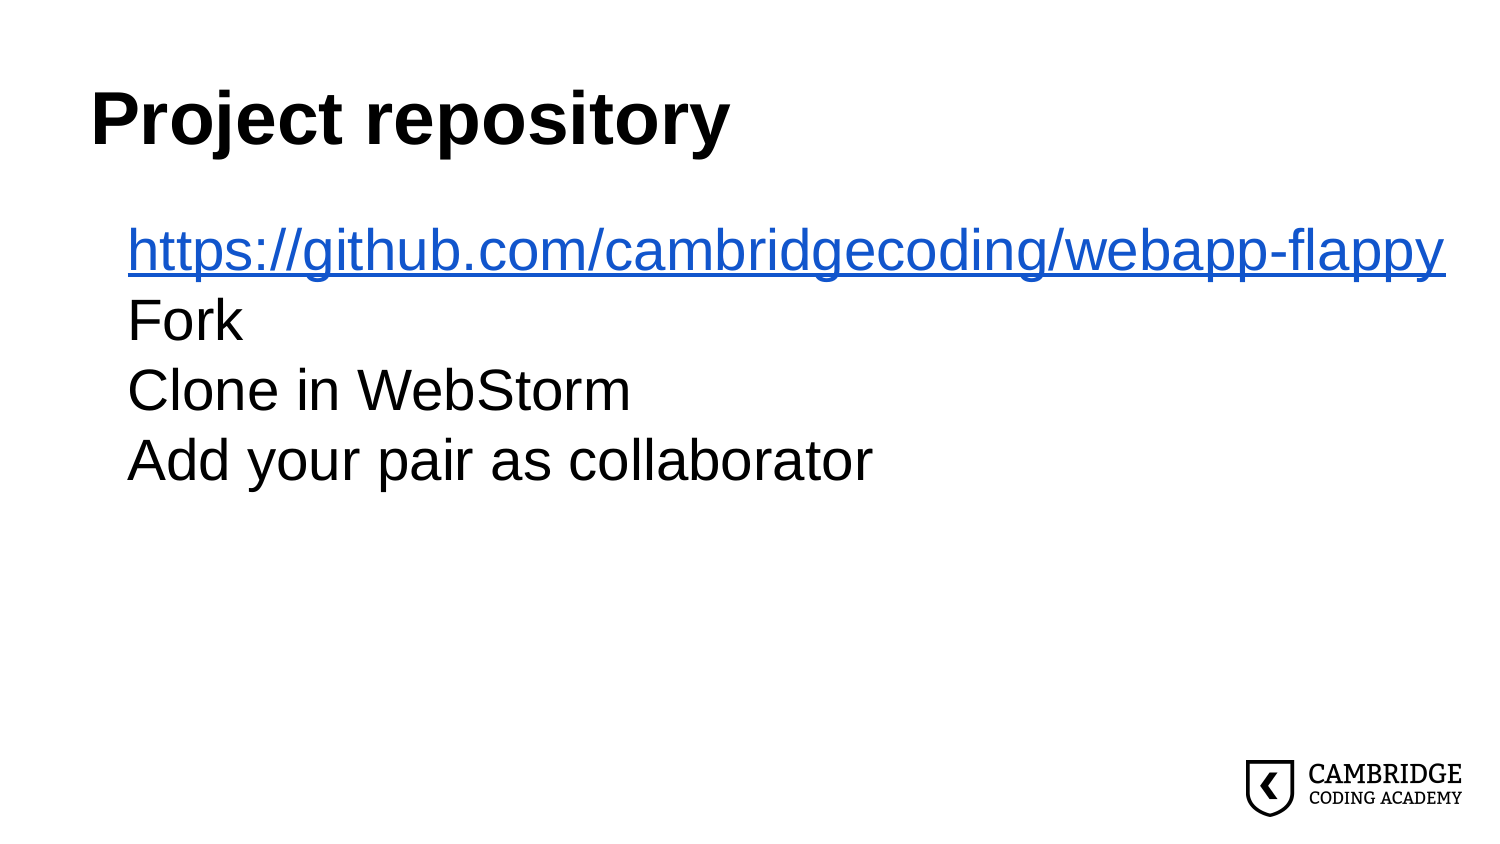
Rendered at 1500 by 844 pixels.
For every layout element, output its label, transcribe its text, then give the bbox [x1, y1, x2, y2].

list https://github.com/cambridgecoding/webapp-flappy Fork Clone in WebStorm Add your pair as collaborator [75, 196, 1493, 808]
title Project repository [75, 33, 1425, 175]
picture [1246, 760, 1463, 818]
